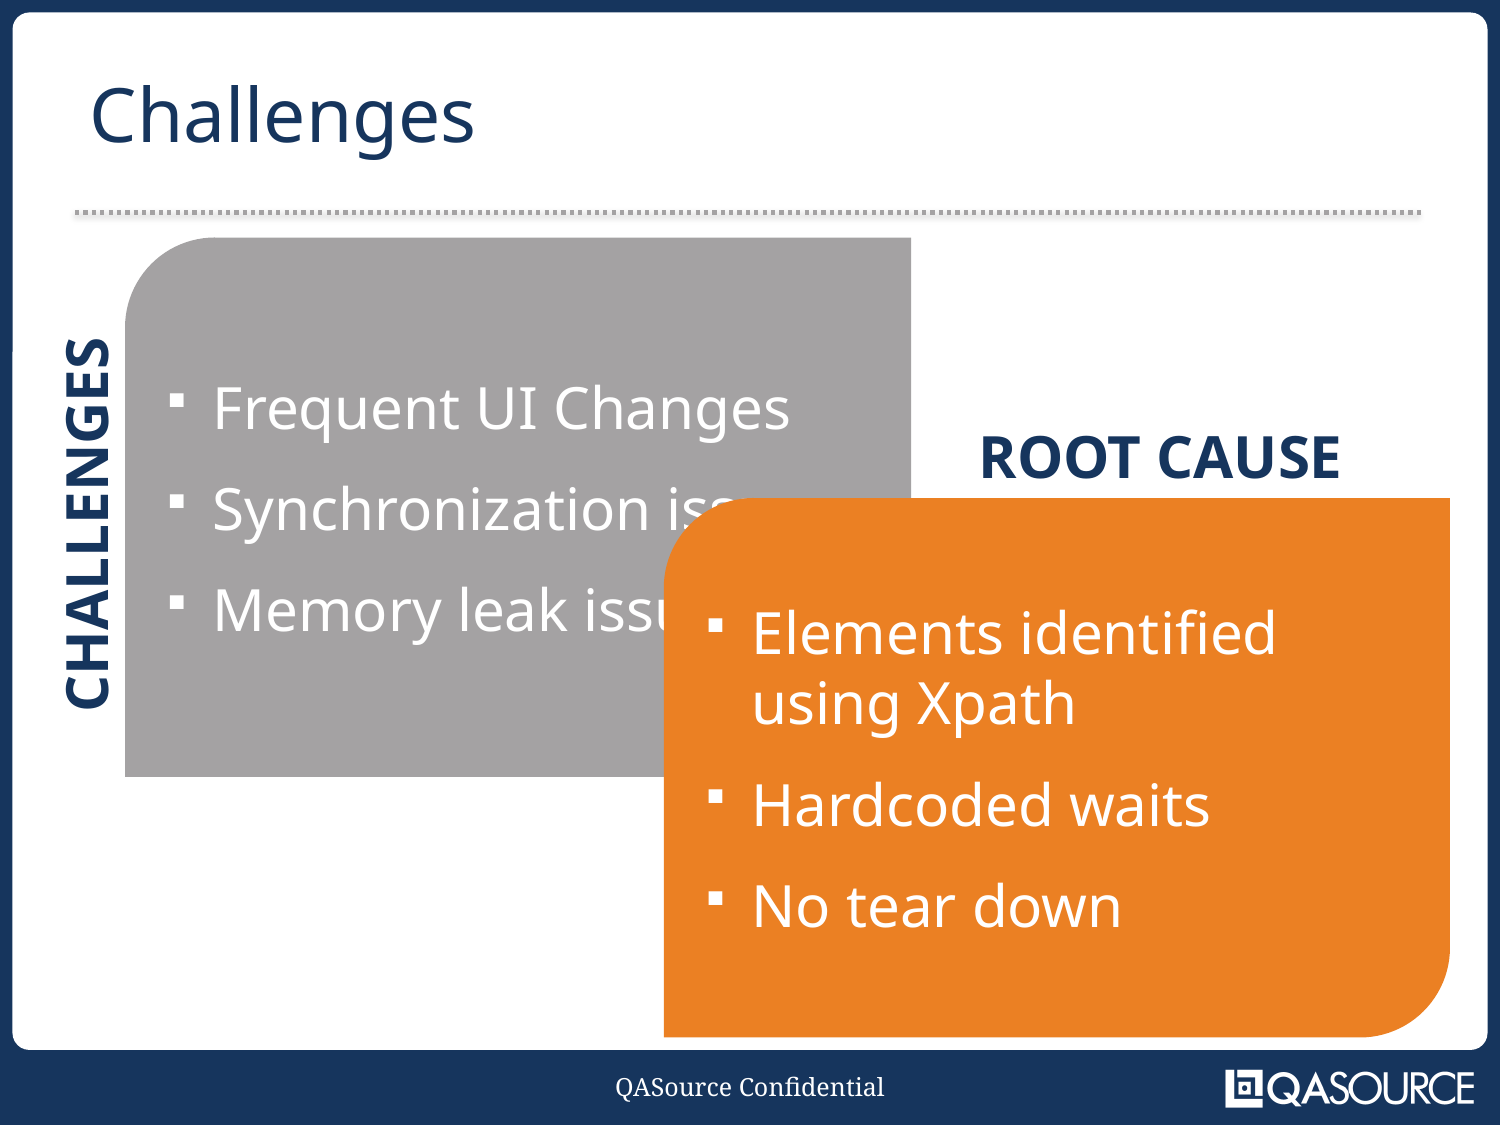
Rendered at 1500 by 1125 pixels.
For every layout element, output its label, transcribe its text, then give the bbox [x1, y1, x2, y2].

text_box ROOT CAUSE [946, 412, 1375, 498]
text_box Elements identified using Xpath Hardcoded waits No tear down [662, 496, 1452, 1039]
picture [1224, 1064, 1475, 1113]
text_box Frequent UI Changes Synchronization issues Memory leak issue [123, 236, 913, 779]
text_box Challenges [74, 24, 1424, 200]
text_box CHALLENGES [42, 299, 128, 751]
